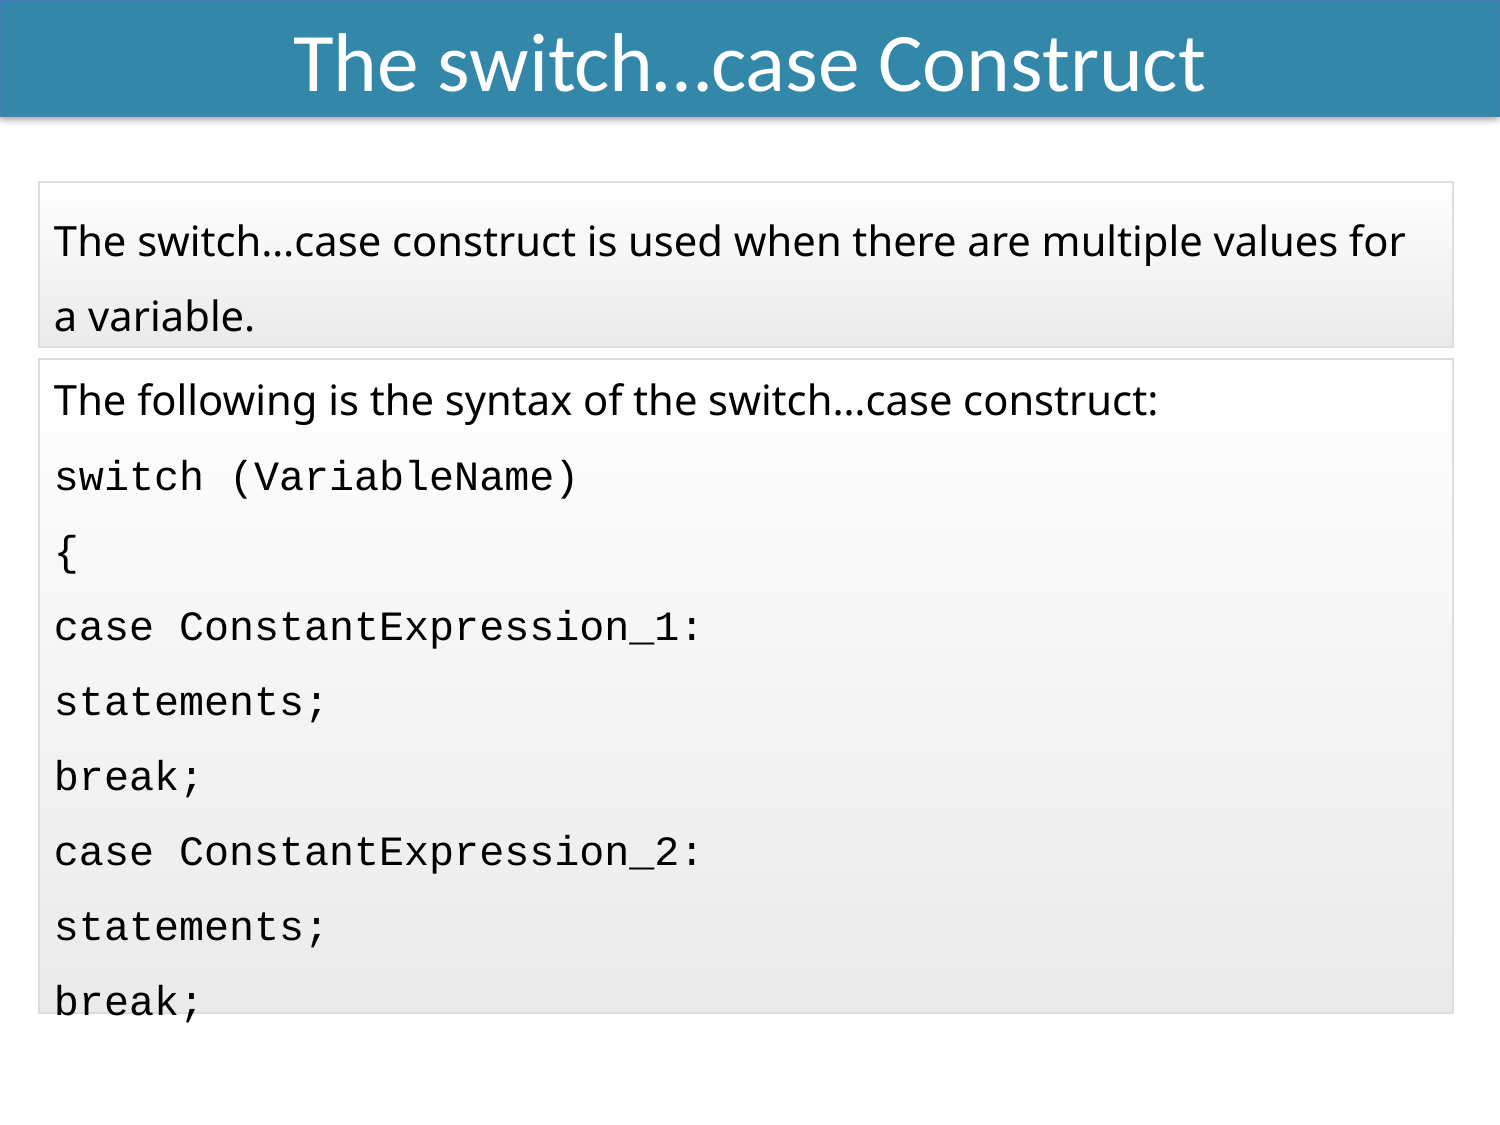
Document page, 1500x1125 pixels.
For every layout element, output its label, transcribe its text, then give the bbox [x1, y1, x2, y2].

text_box The following is the syntax of the switch…case construct: switch (VariableName) { case ConstantExpression_1: statements; break; case ConstantExpression_2: statements; break; [39, 358, 1453, 1014]
text_box The switch…case construct is used when there are multiple values for a variable. [39, 181, 1453, 348]
text_box The switch…case Construct [0, 0, 1500, 117]
